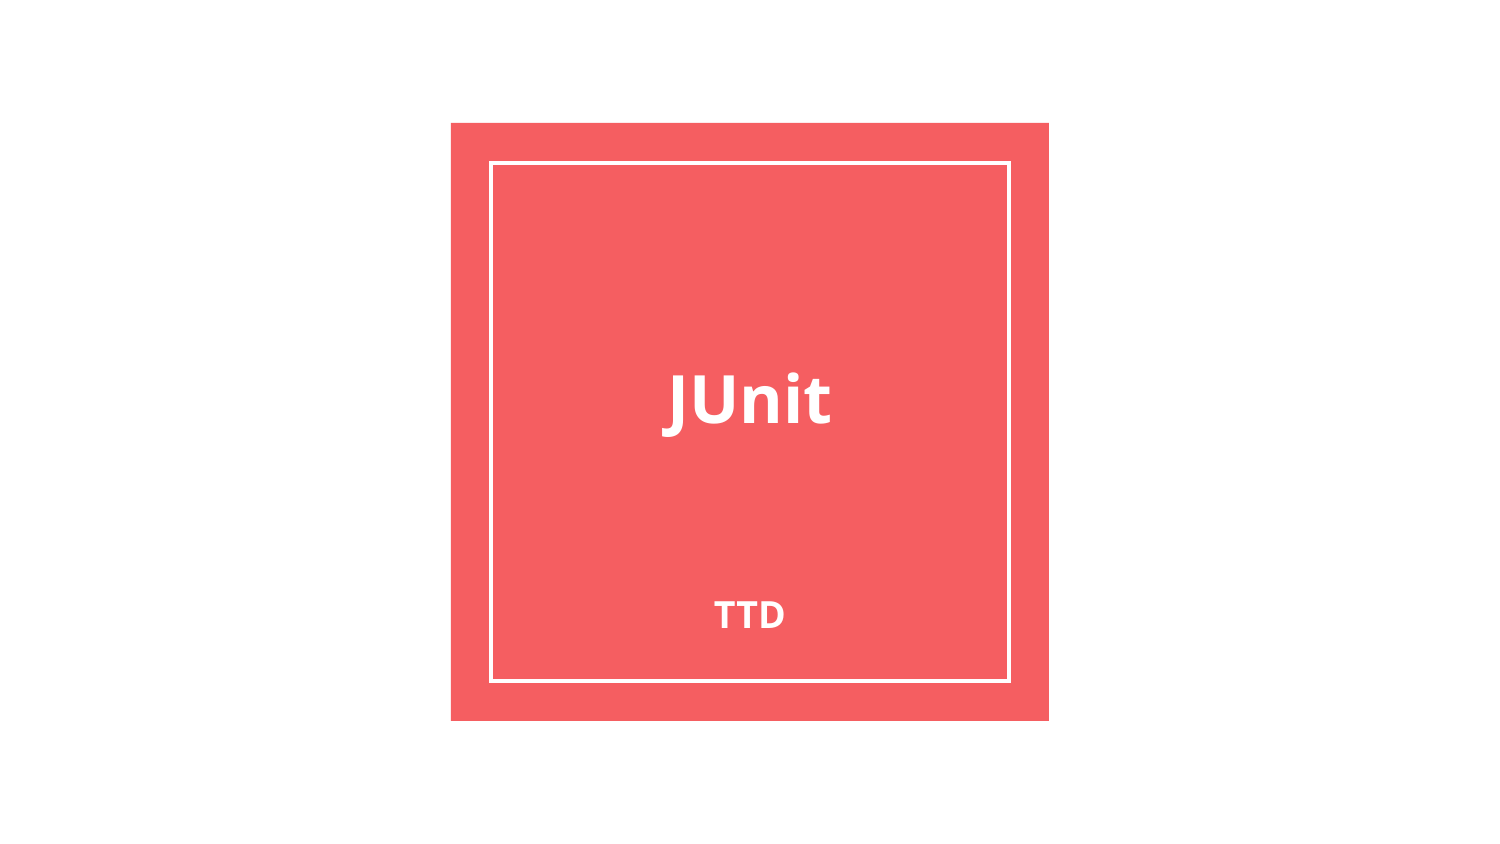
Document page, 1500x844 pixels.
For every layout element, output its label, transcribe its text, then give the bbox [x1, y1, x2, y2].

title JUnit [507, 266, 993, 527]
subtitle TTD [507, 535, 993, 651]
